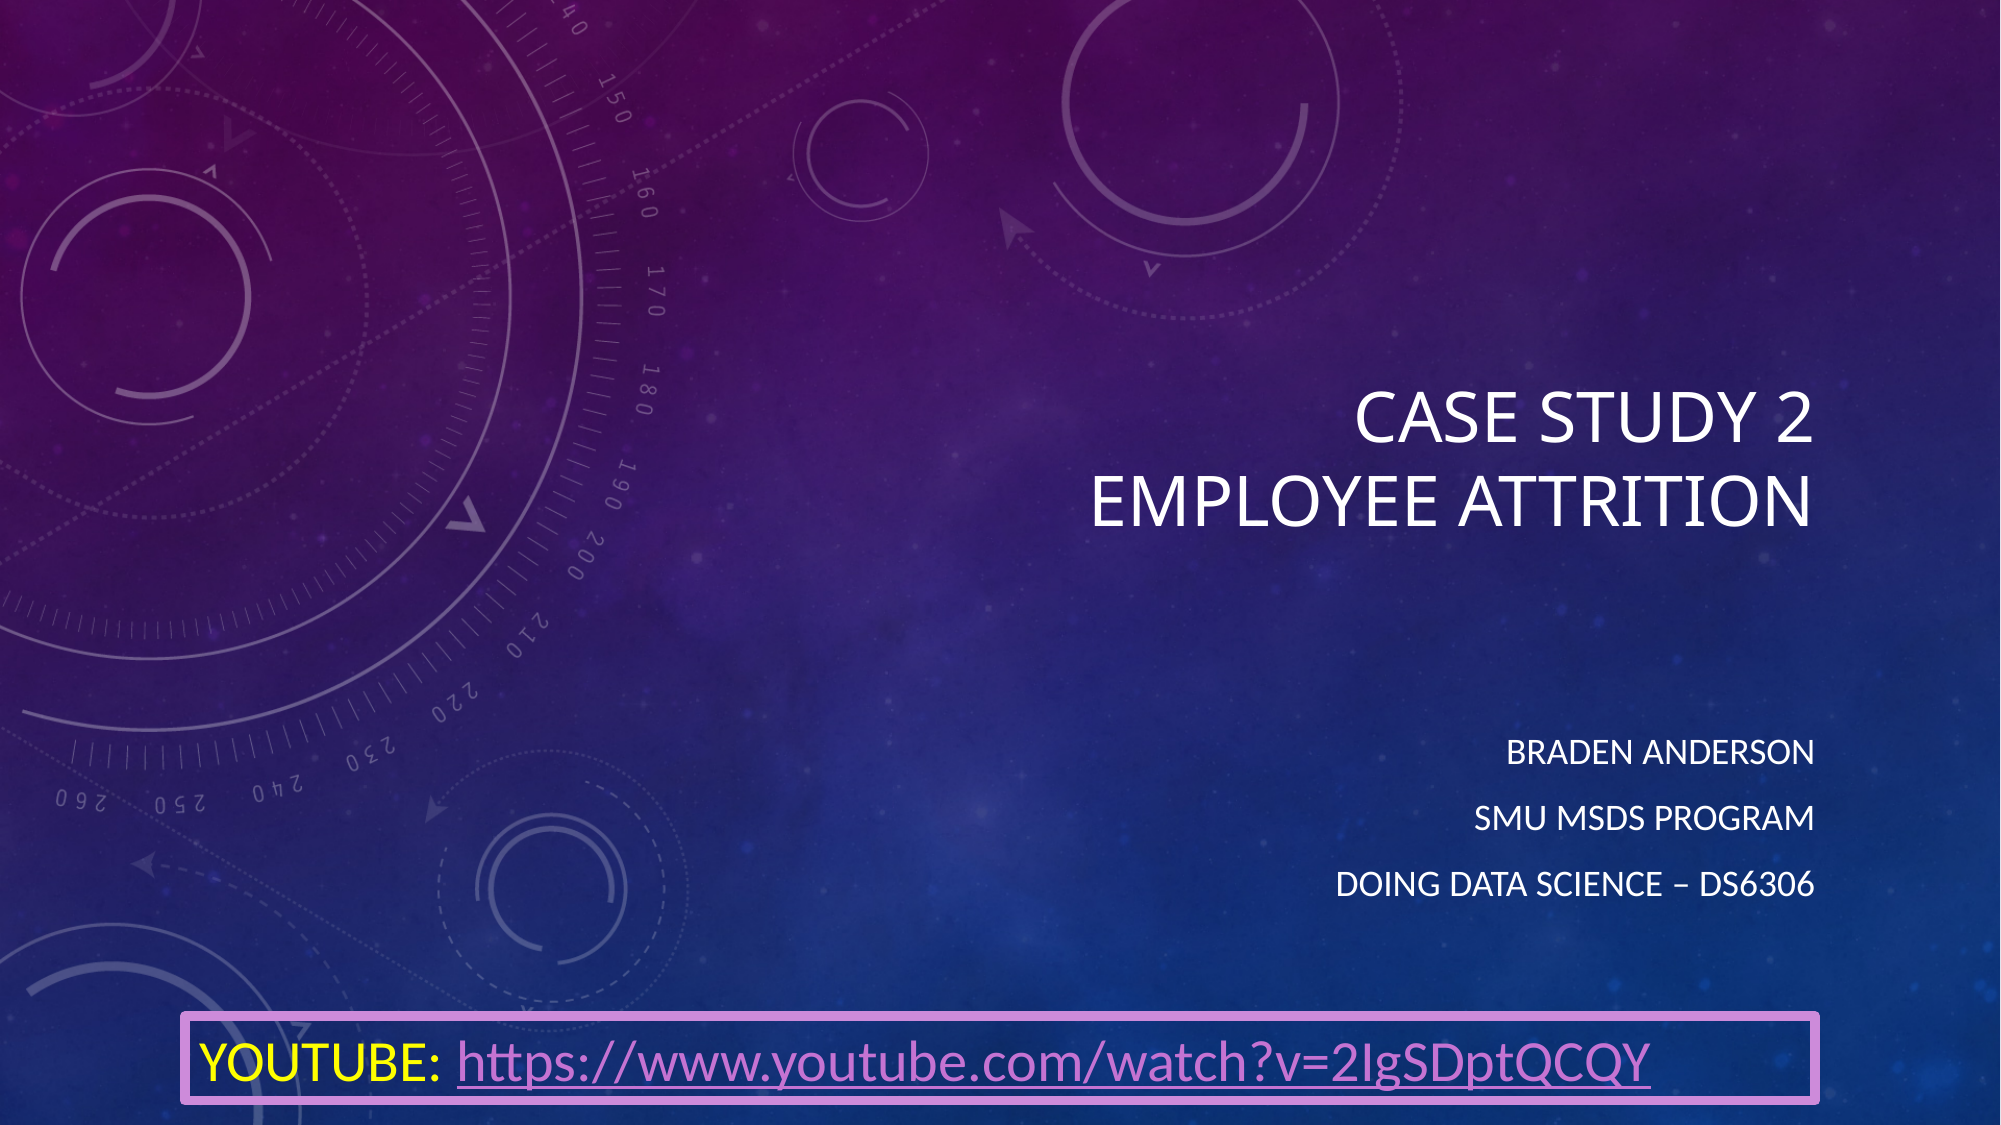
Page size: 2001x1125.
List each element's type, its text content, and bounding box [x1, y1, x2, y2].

text_box YOUTUBE: https://www.youtube.com/watch?v=2IgSDptQCQY [184, 1016, 1816, 1101]
subtitle Braden Anderson Smu msds program Doing data science – ds6306 [539, 719, 1831, 950]
picture [0, 0, 2001, 1125]
title case study 2 employee attrition [490, 277, 1831, 633]
